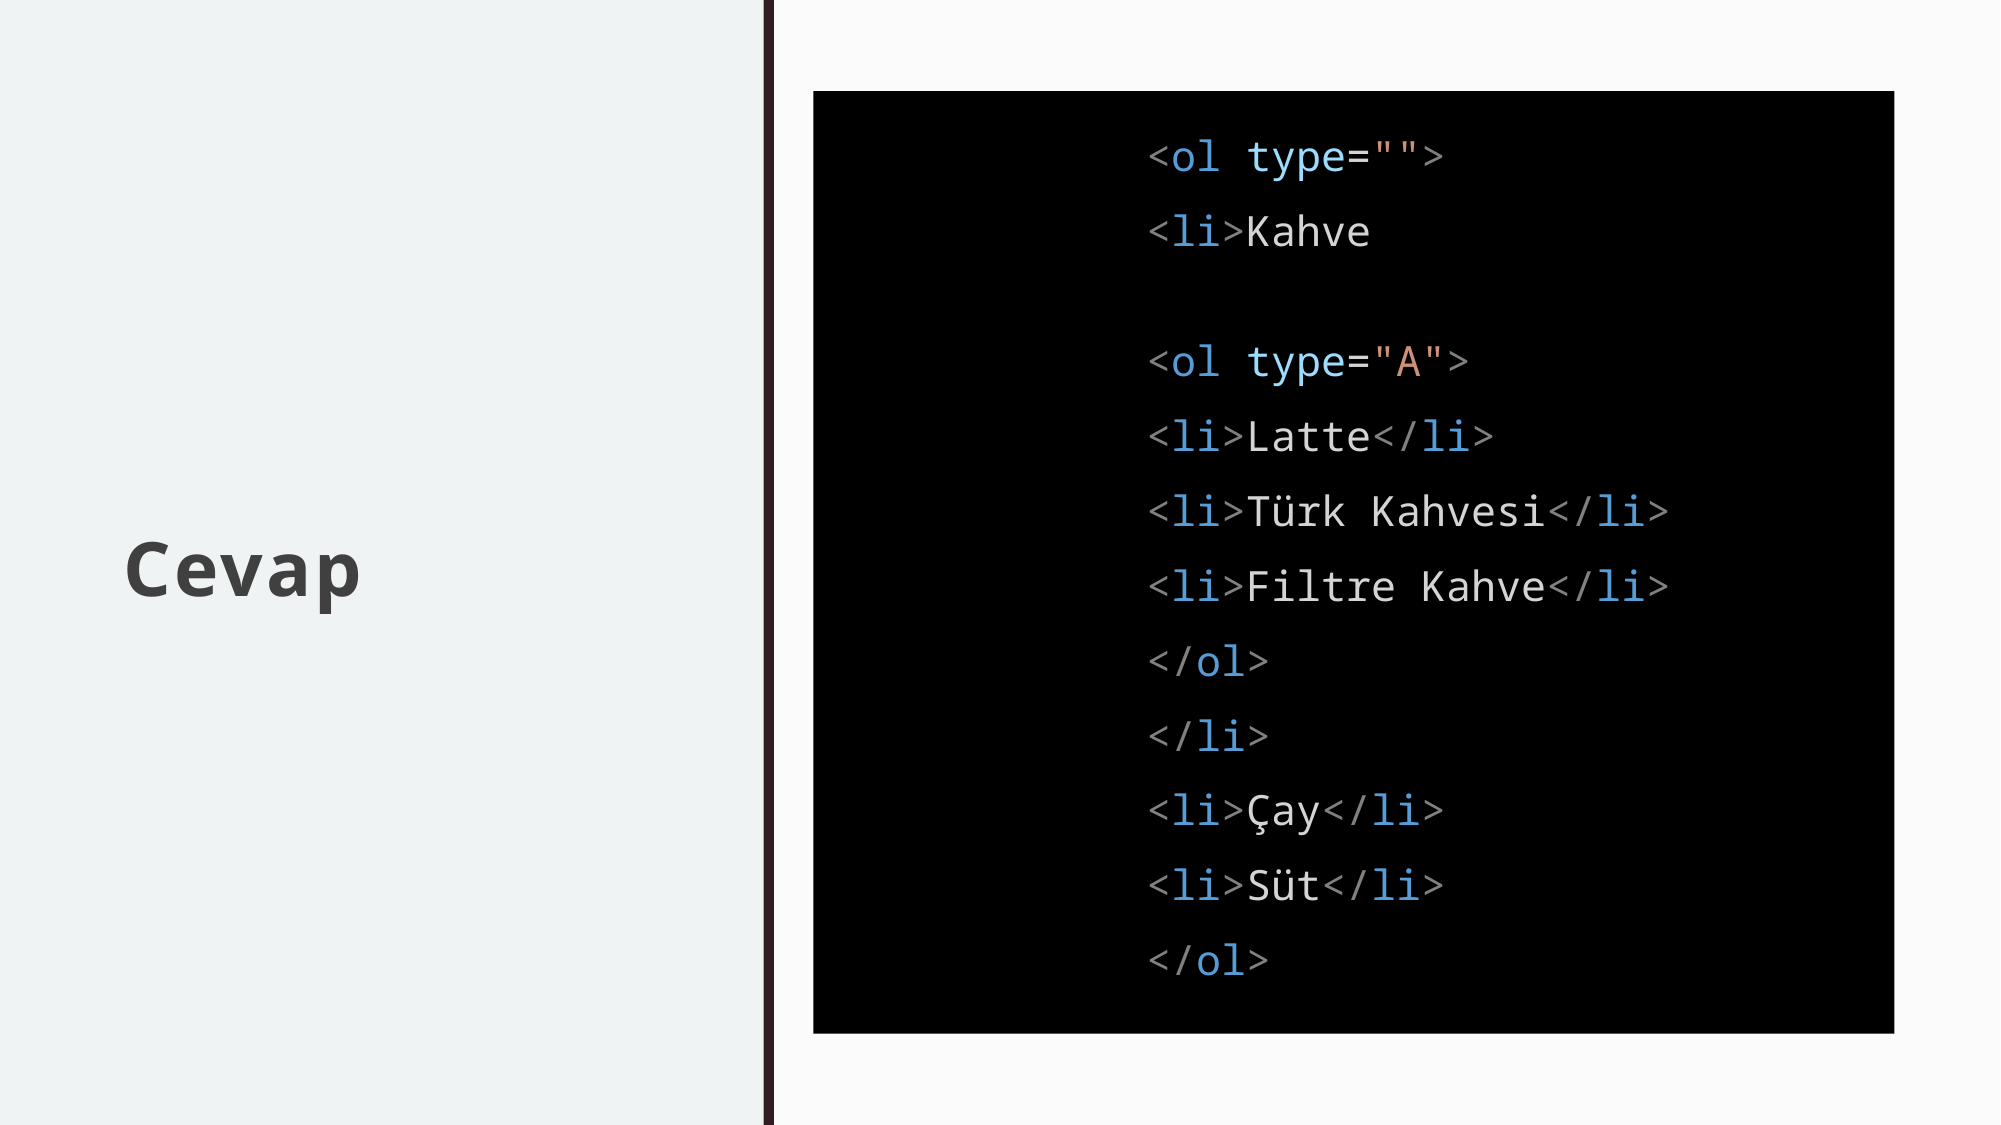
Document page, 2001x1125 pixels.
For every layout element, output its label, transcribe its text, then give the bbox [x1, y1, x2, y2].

list <ol type=""> <li>Kahve <ol type="A"> <li>Latte</li> <li>Türk Kahvesi</li> <li>Filtre Kahve</li> </ol> </li> <li>Çay</li> <li>Süt</li> </ol> [813, 91, 1895, 1034]
title Cevap [105, 115, 666, 969]
